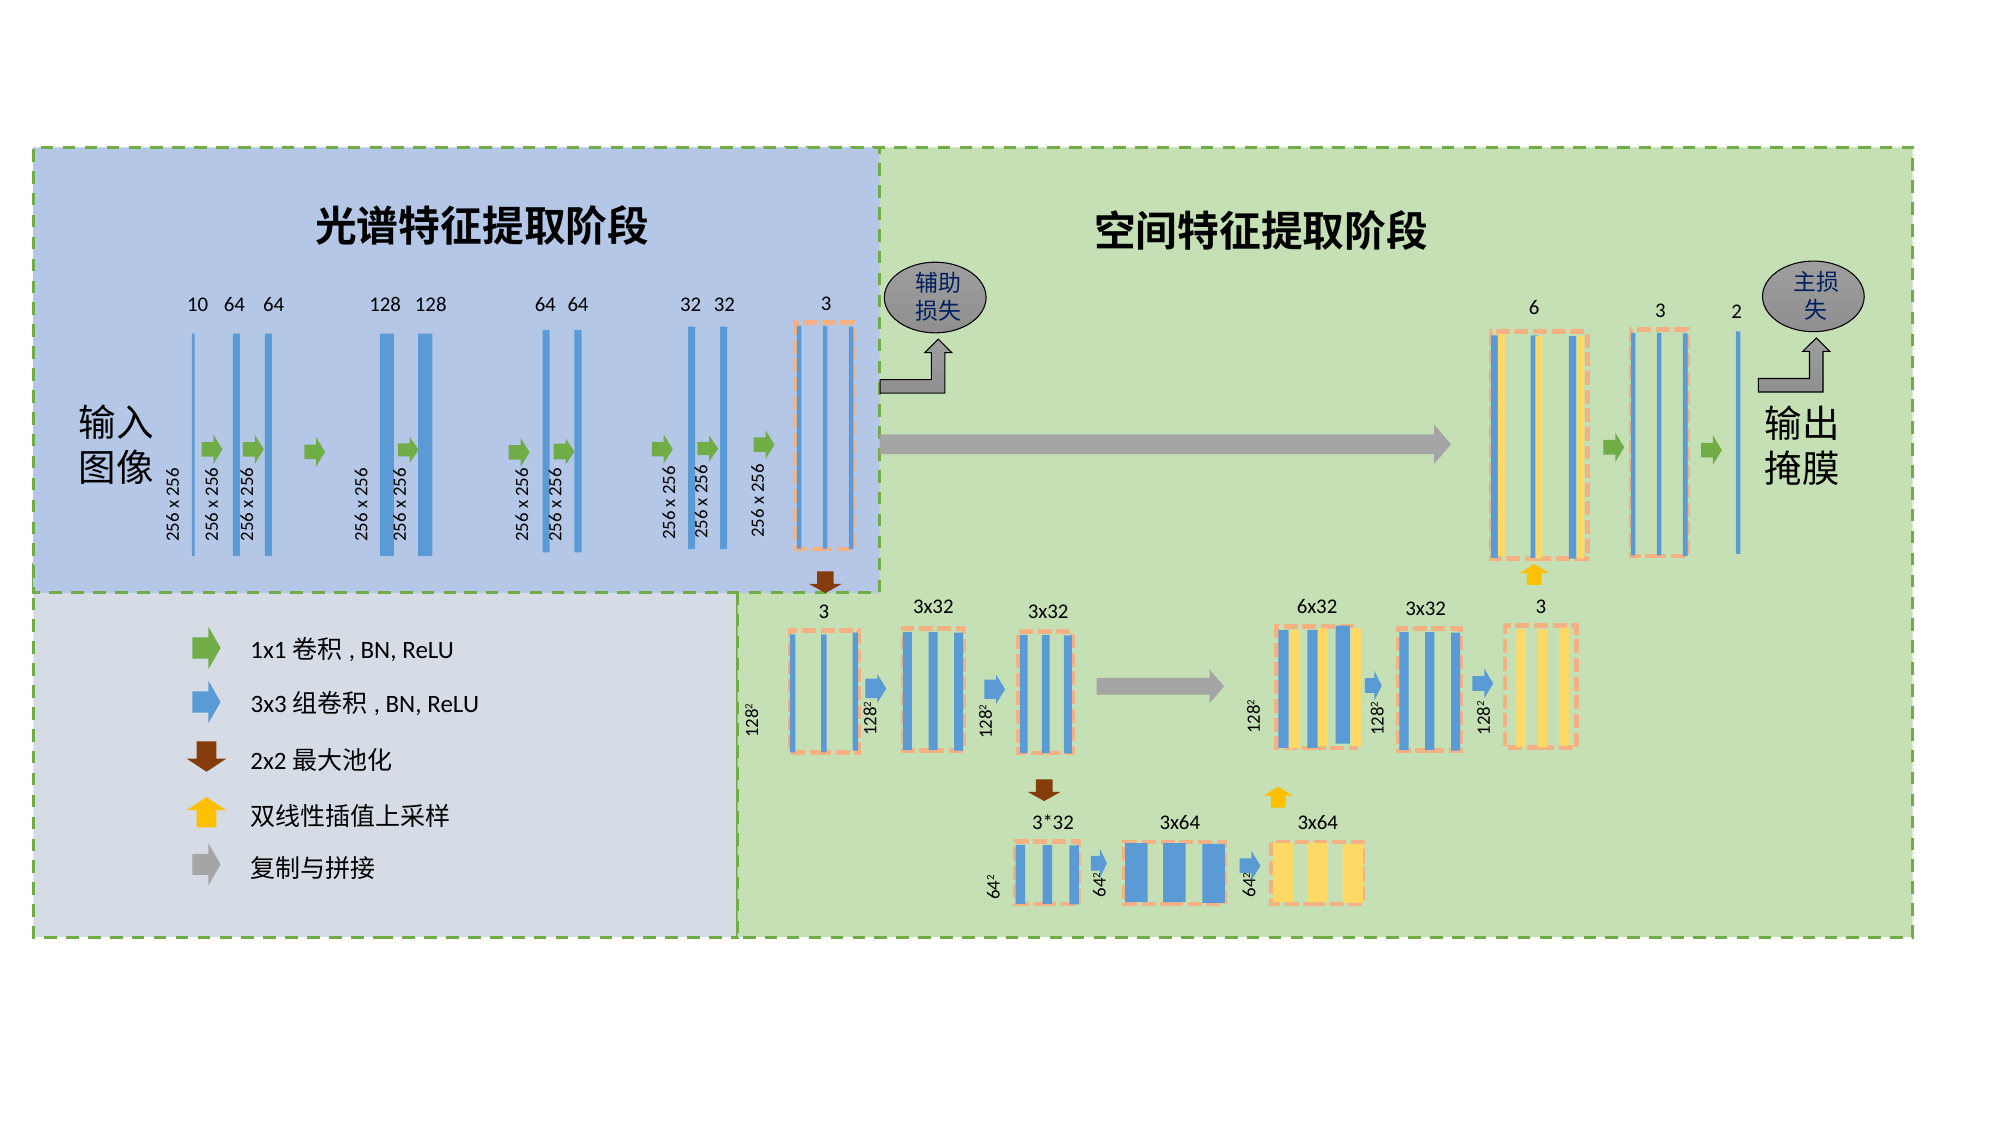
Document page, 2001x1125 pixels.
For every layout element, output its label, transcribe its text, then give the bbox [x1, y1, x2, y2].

text_box [1095, 666, 1226, 706]
text_box [32, 593, 737, 938]
text_box [1700, 431, 1724, 469]
text_box 空间特征提取阶段 [1079, 197, 1453, 263]
text_box 光谱特征提取阶段 [300, 191, 673, 257]
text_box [1463, 585, 1577, 750]
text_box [1233, 585, 1356, 749]
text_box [1079, 801, 1226, 912]
text_box [737, 146, 1914, 938]
text_box [878, 421, 1453, 467]
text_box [880, 261, 987, 394]
text_box [1602, 429, 1626, 466]
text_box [27, 282, 754, 557]
text_box [1027, 778, 1062, 801]
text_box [1229, 801, 1363, 912]
text_box 256 x 256 [754, 442, 791, 553]
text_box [850, 585, 974, 751]
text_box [796, 282, 854, 550]
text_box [186, 625, 626, 891]
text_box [1758, 260, 1865, 392]
text_box [808, 570, 843, 590]
text_box [1735, 330, 1741, 555]
text_box 输出 掩膜 [1749, 392, 1948, 498]
text_box 2 [1716, 290, 1755, 330]
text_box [731, 590, 859, 753]
text_box [754, 426, 775, 442]
text_box [32, 146, 881, 594]
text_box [965, 590, 1091, 754]
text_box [1357, 587, 1469, 751]
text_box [973, 801, 1097, 915]
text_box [1490, 286, 1588, 585]
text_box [1630, 288, 1688, 557]
text_box [1260, 785, 1297, 801]
